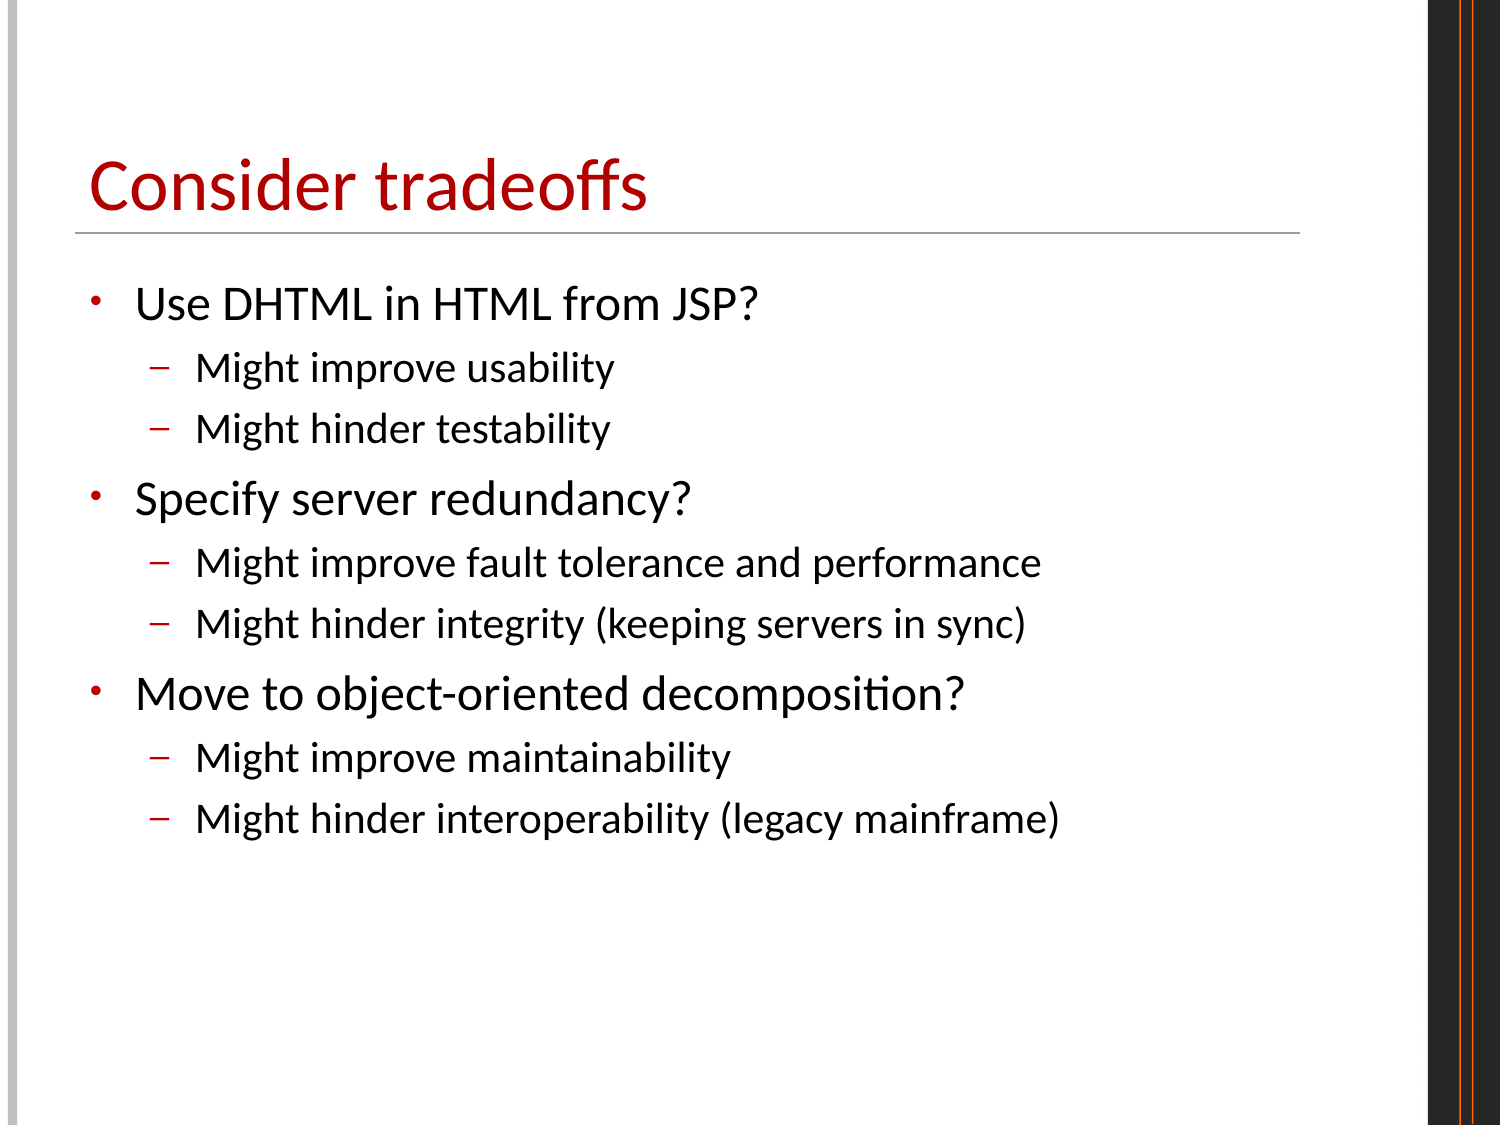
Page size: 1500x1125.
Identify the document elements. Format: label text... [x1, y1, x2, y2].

list Use DHTML in HTML from JSP? Might improve usability Might hinder testability Specify server redundancy? Might improve fault tolerance and performance Might hinder integrity (keeping servers in sync) Move to object-oriented decomposition? Might improve maintainability Might hinder interoperability (legacy mainframe) [75, 262, 1300, 1062]
title Consider tradeoffs [75, 45, 1300, 233]
